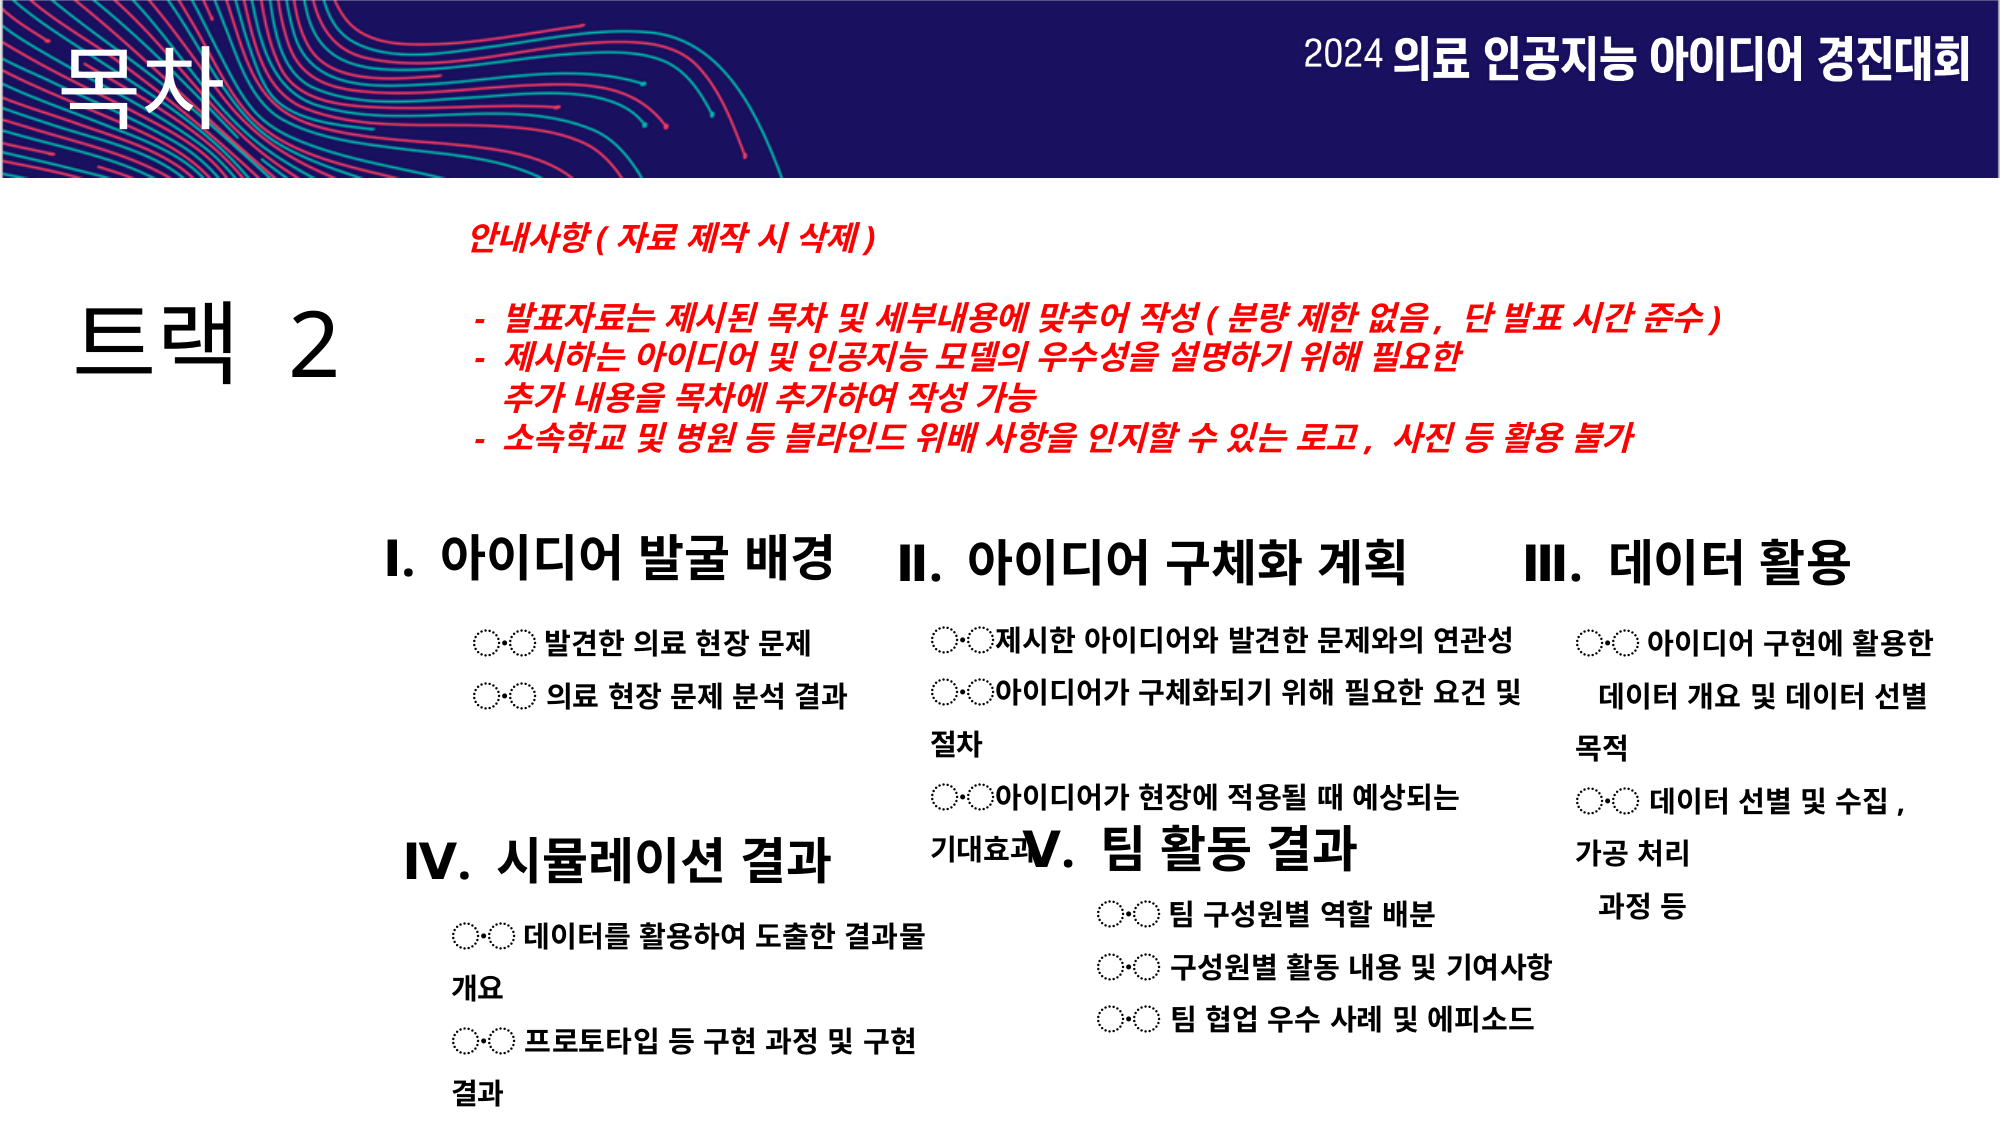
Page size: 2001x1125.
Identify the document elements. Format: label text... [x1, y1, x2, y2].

text_box 〮 팀 구성원별 역할 배분 〮 구성원별 활동 내용 및 기여사항 〮 팀 협업 우수 사례 및 에피소드 [1096, 879, 1776, 1037]
text_box 안내사항(자료 제작 시 삭제) - 발표자료는 제시된 목차 및 세부내용에 맞추어 작성(분량 제한 없음, 단 발표 시간 준수) - 제시하는 아이디어 및 인공지능 모델의 우수성을 설명하기 위해 필요한 추가 내용을 목차에 추가하여 작성 가능 - 소속학교 및 병원 등 블라인드 위배 사항을 인지할 수 있는 로고, 사진 등 활용 불가 [451, 209, 1942, 464]
text_box Ⅳ. 시뮬레이션 결과 [402, 799, 854, 890]
text_box Ⅱ. 아이디어 구체화 계획 [895, 501, 1448, 592]
text_box 〮 아이디어 구현에 활용한 데이터 개요 및 데이터 선별 목적 〮 데이터 선별 및 수집, 가공 처리 과정 등 [1575, 608, 1973, 923]
text_box 〮 발견한 의료 현장 문제 〮 의료 현장 문제 분석 결과 [472, 608, 930, 714]
picture [0, 0, 2000, 178]
text_box 〮 데이터를 활용하여 도출한 결과물 개요 〮 프로토타입 등 구현 과정 및 구현 결과 [451, 900, 973, 1111]
text_box 트랙 2 [64, 308, 350, 374]
text_box Ⅰ. 아이디어 발굴 배경 [383, 496, 1168, 587]
text_box Ⅲ. 데이터 활용 [1521, 501, 1974, 592]
text_box Ⅴ. 팀 활동 결과 [1022, 787, 1575, 878]
text_box 목차 [0, 53, 285, 119]
text_box 〮제시한 아이디어와 발견한 문제와의 연관성 〮아이디어가 구체화되기 위해 필요한 요건 및 절차 〮아이디어가 현장에 적용될 때 예상되는 기대효과 [930, 604, 1531, 867]
